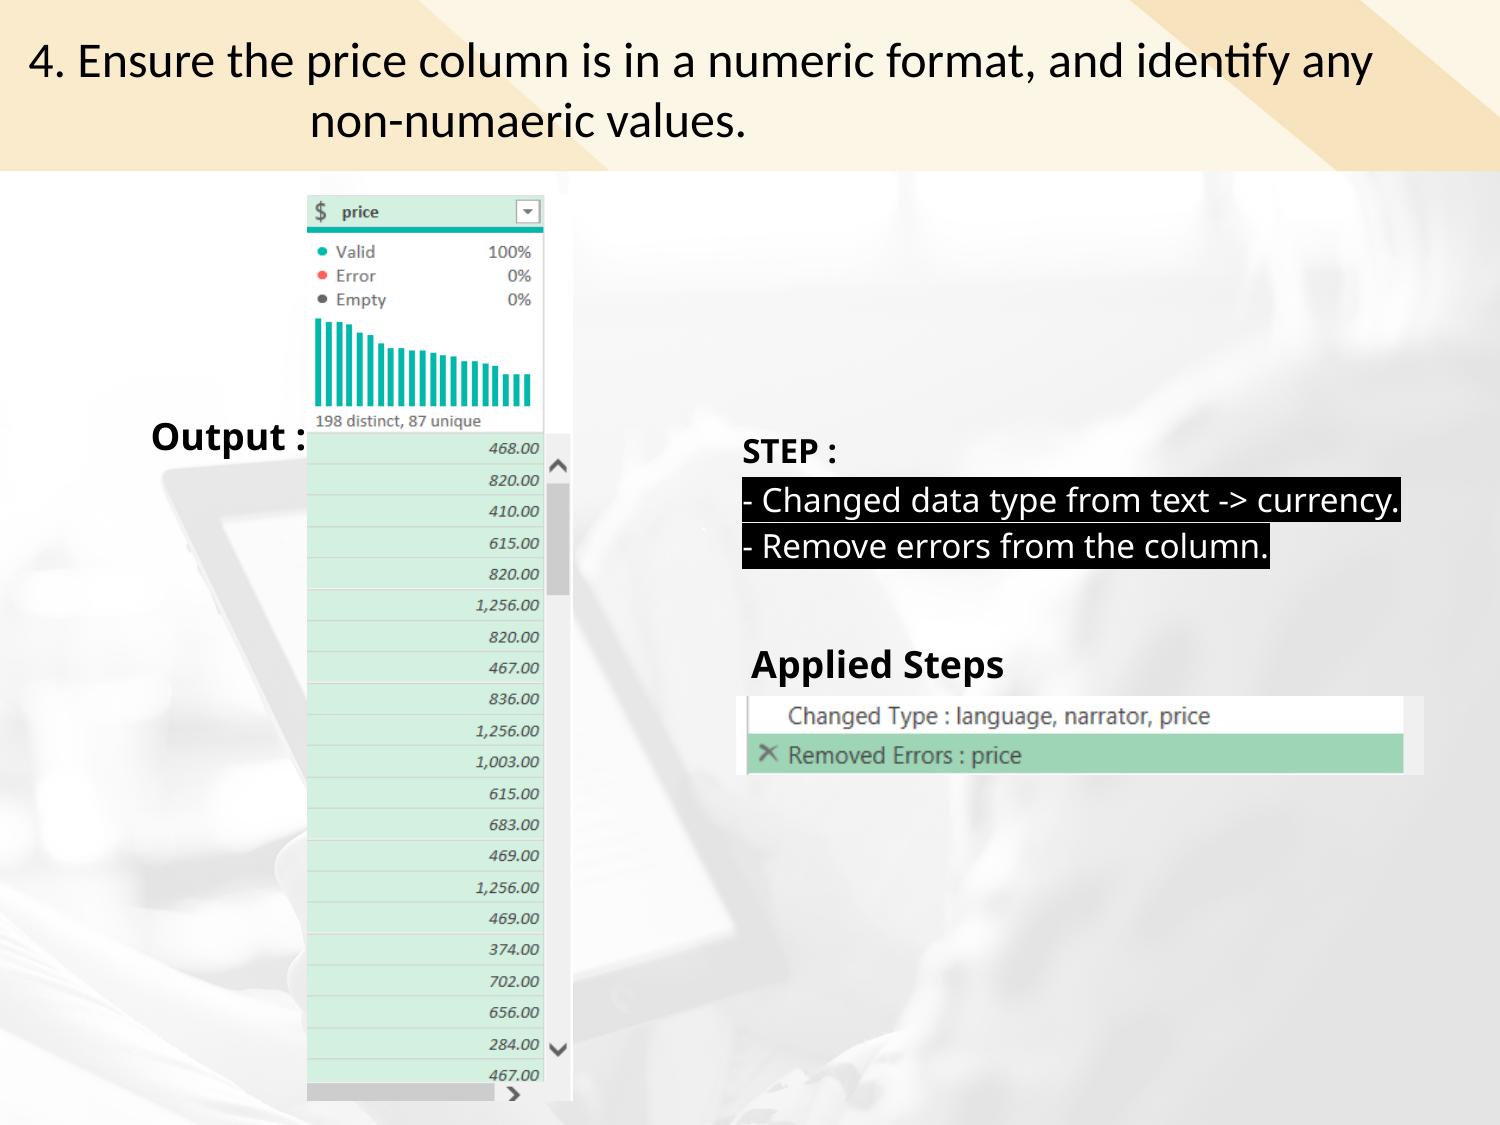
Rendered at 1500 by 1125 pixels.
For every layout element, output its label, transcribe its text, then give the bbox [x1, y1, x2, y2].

picture [0, 0, 1500, 1125]
text_box - Changed data type from text -> currency. - Remove errors from the column. [727, 471, 1424, 587]
text_box Output : [135, 405, 301, 466]
text_box Applied Steps [736, 633, 1020, 696]
text_box 4. Ensure the price column is in a numeric format, and identify any non-numaeric values. [13, 20, 1484, 156]
text_box STEP : [727, 422, 1271, 538]
